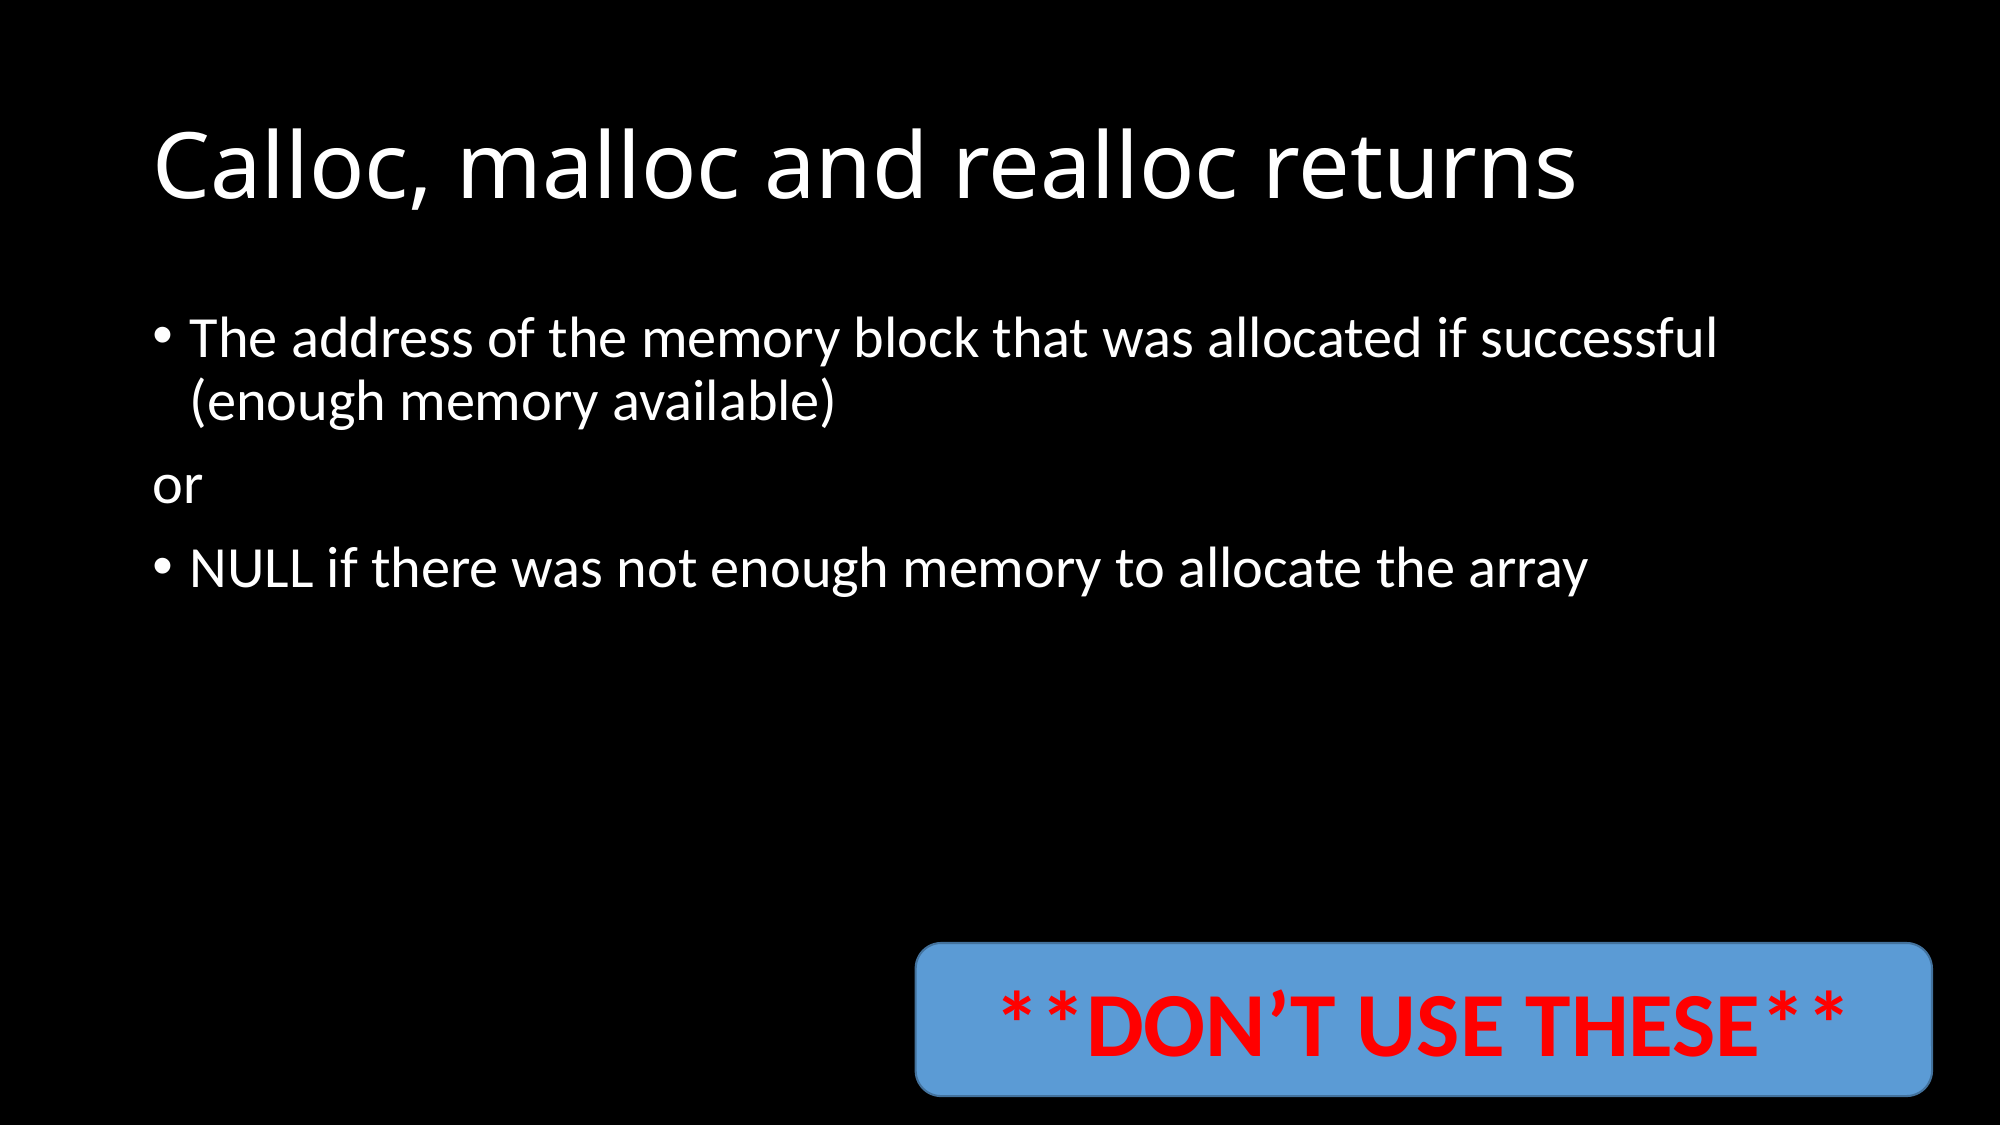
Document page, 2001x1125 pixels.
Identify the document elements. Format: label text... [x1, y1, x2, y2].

title Calloc, malloc and realloc returns [137, 59, 1863, 278]
text_box **DON’T USE THESE** [914, 941, 1934, 1098]
list The address of the memory block that was allocated if successful (enough memory available) or NULL if there was not enough memory to allocate the array [137, 299, 1863, 1014]
